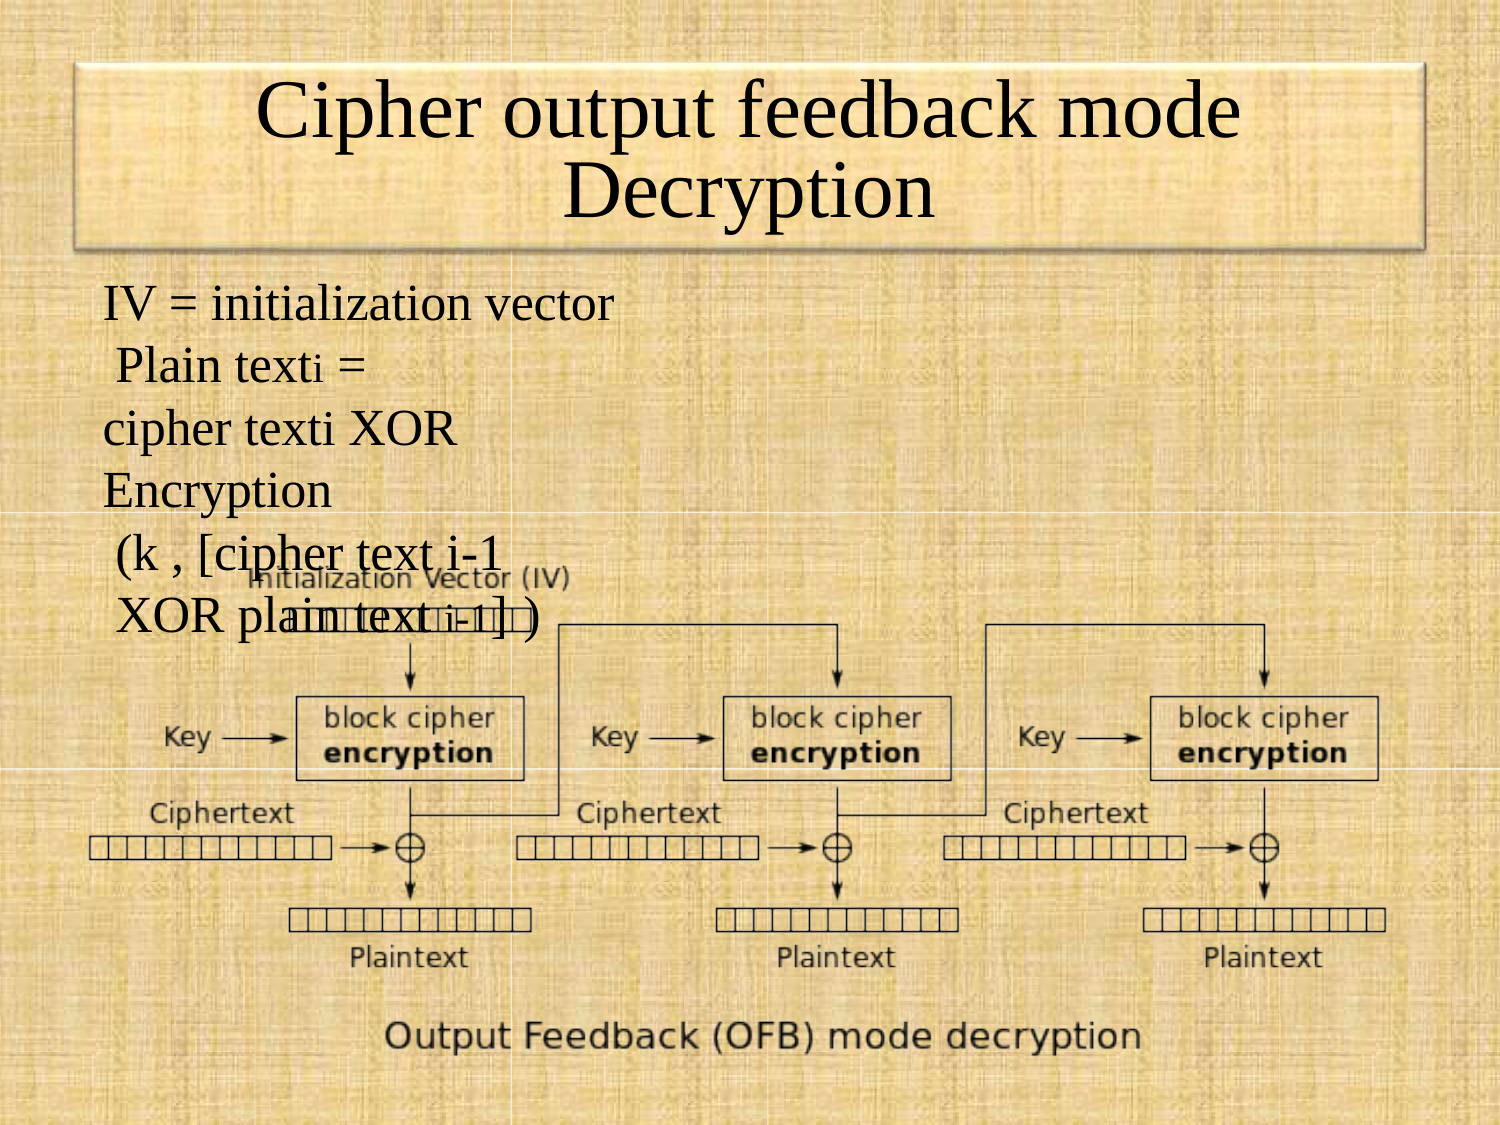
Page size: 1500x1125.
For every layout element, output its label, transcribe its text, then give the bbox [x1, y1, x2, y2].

text_box IV = initialization vector Plain texti = cipher texti XOR Encryption (k , [cipher text i-1 XOR plain text i-1] ) [100, 266, 949, 644]
text_box [67, 27, 1433, 298]
title Cipher output feedback mode Decryption [120, 51, 1380, 262]
text_box [43, 524, 1438, 1087]
picture [0, 0, 1500, 1125]
